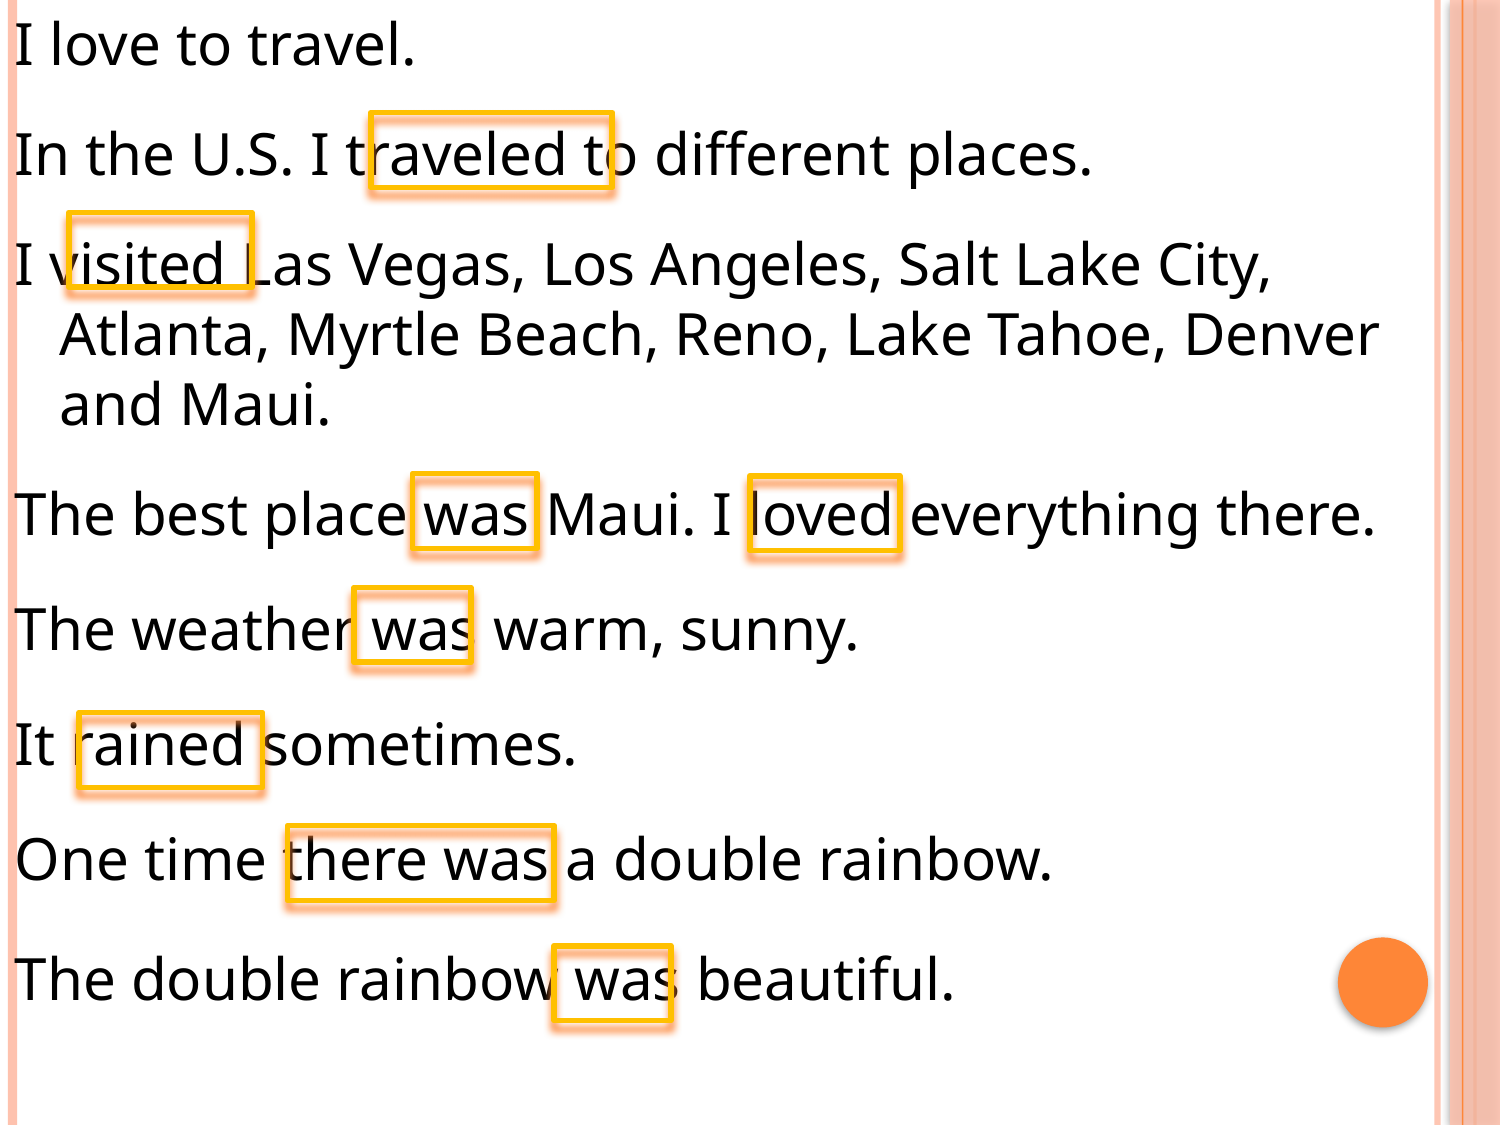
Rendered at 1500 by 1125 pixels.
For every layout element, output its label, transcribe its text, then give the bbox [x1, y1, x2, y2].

text_box [358, 664, 467, 668]
text_box [748, 474, 902, 553]
text_box [552, 944, 673, 1023]
text_box [374, 189, 609, 193]
text_box [285, 823, 556, 903]
text_box [416, 550, 534, 554]
text_box [67, 210, 254, 289]
text_box [369, 110, 614, 189]
text_box [73, 289, 249, 293]
list I love to travel. In the U.S. I traveled to different places. I visited Las Vegas, Los Angeles, Salt Lake City, Atlanta, Myrtle Beach, Reno, Lake Tahoe, Denver and Maui. The best place was Maui. I loved everything there. The weather was warm, sunny. It rained sometimes. One time there was a double rainbow. The double rainbow was beautiful. [0, 0, 1438, 1063]
text_box [83, 789, 259, 793]
text_box [77, 710, 264, 789]
text_box [352, 585, 473, 664]
text_box [410, 471, 539, 550]
